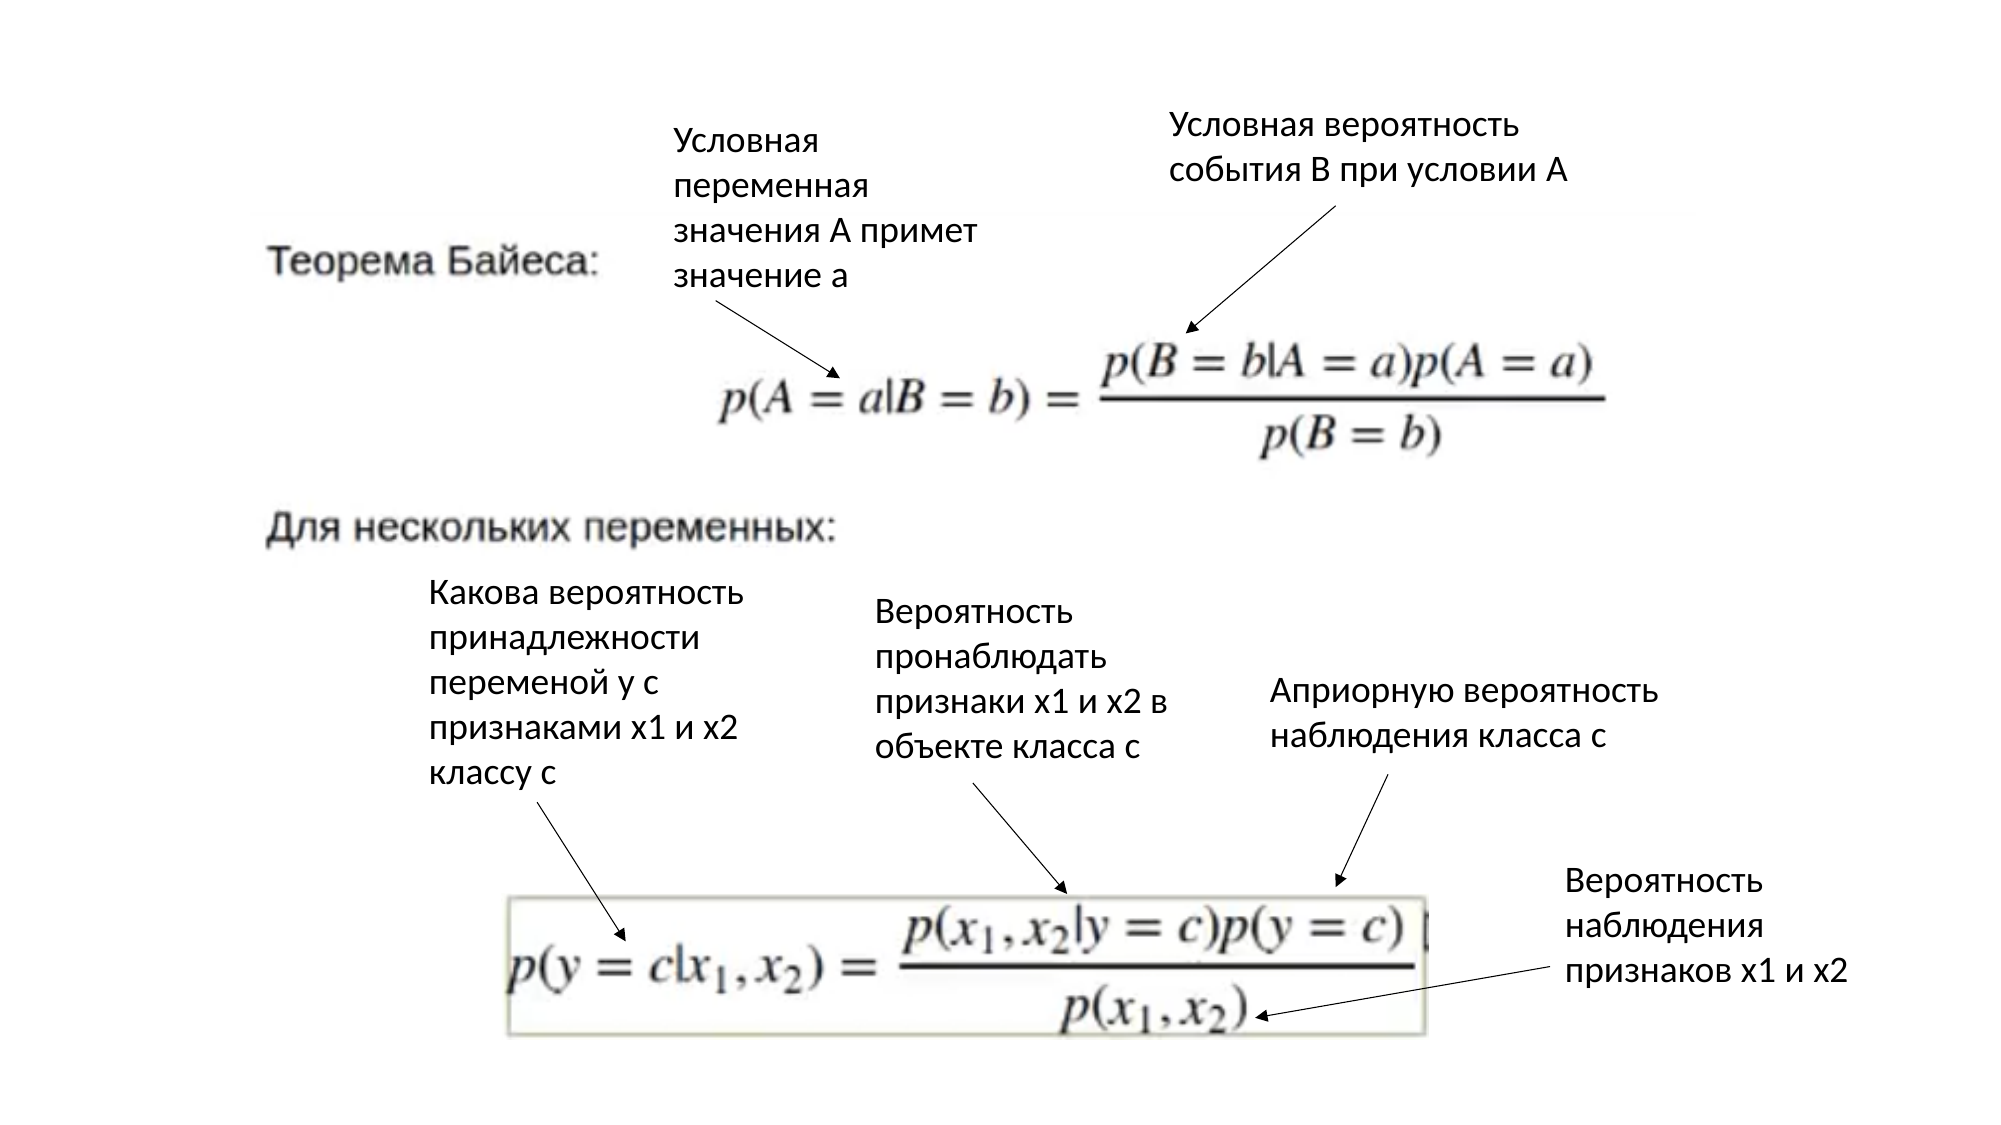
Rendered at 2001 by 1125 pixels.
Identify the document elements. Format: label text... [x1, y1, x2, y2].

picture [250, 212, 1696, 571]
text_box Вероятность наблюдения признаков х1 и х2 [1550, 847, 1905, 997]
text_box Условная переменная значения А примет значение a [658, 107, 1013, 212]
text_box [1335, 774, 1388, 888]
text_box Какова вероятность принадлежности переменой у с признаками х1 и х2 классу с [414, 571, 769, 800]
text_box Вероятность пронаблюдать признаки х1 и х2 в объекте класса с [860, 578, 1215, 774]
text_box Априорную вероятность наблюдения класса с [1255, 657, 1696, 762]
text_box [537, 802, 626, 942]
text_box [715, 300, 840, 379]
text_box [1185, 205, 1336, 334]
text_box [972, 782, 1068, 894]
text_box Условная вероятность события В при условии A [1154, 91, 1666, 196]
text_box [1255, 966, 1551, 1018]
picture [501, 893, 1429, 1040]
